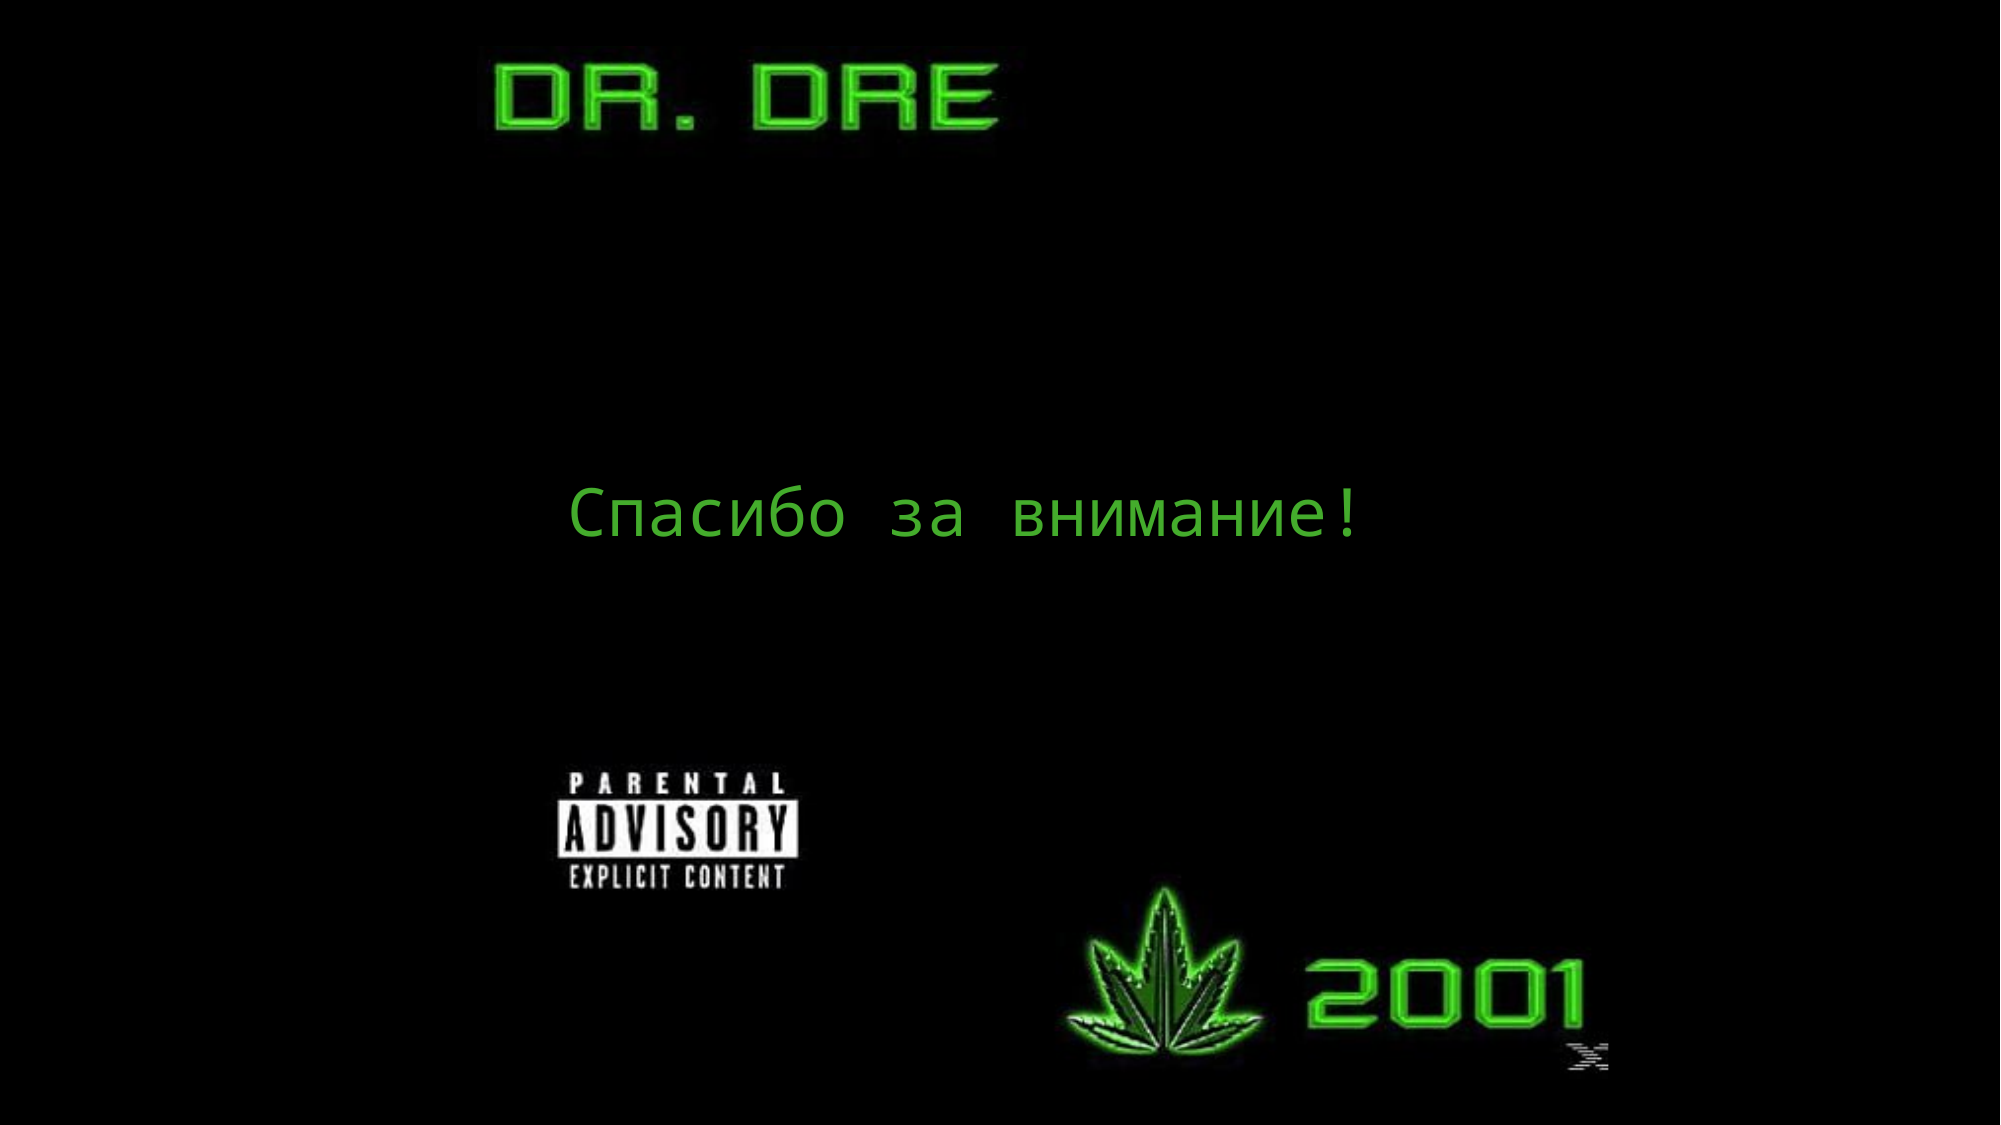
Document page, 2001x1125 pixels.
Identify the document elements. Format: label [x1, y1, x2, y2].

picture [477, 46, 1609, 1079]
